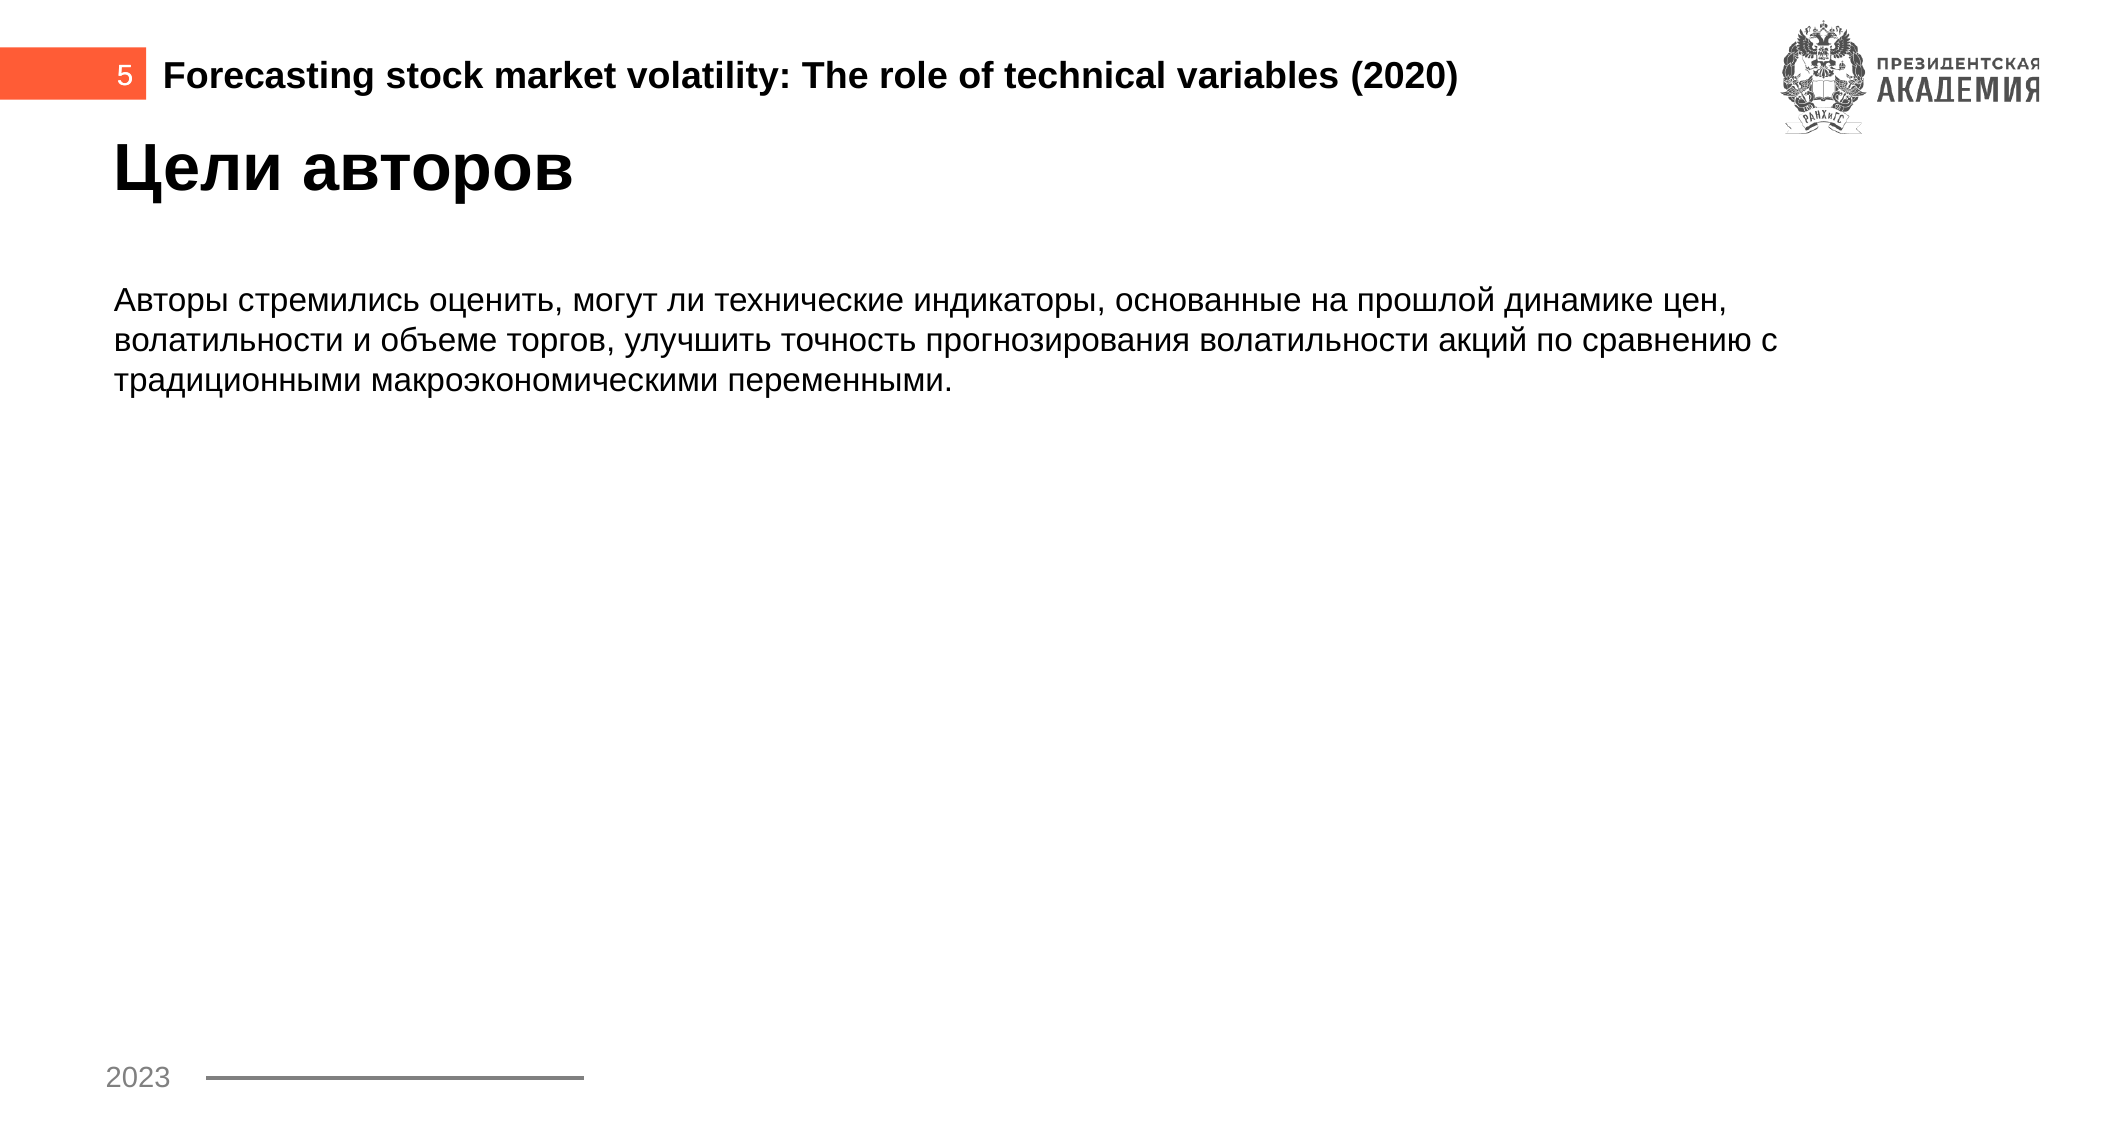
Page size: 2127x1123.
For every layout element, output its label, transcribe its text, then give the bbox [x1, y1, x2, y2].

title Цели авторов [113, 132, 1685, 250]
slide_number 5 [27, 43, 148, 104]
picture [1780, 20, 2040, 134]
text_box Forecasting stock market volatility: The role of technical variables (2020) [148, 43, 1832, 104]
list Авторы стремились оценить, могут ли технические индикаторы, основанные на прошлой динамике цен, волатильности и объеме торгов, улучшить точность прогнозирования волатильности акций по сравнению с традиционными макроэкономическими переменными. [113, 278, 1904, 1076]
